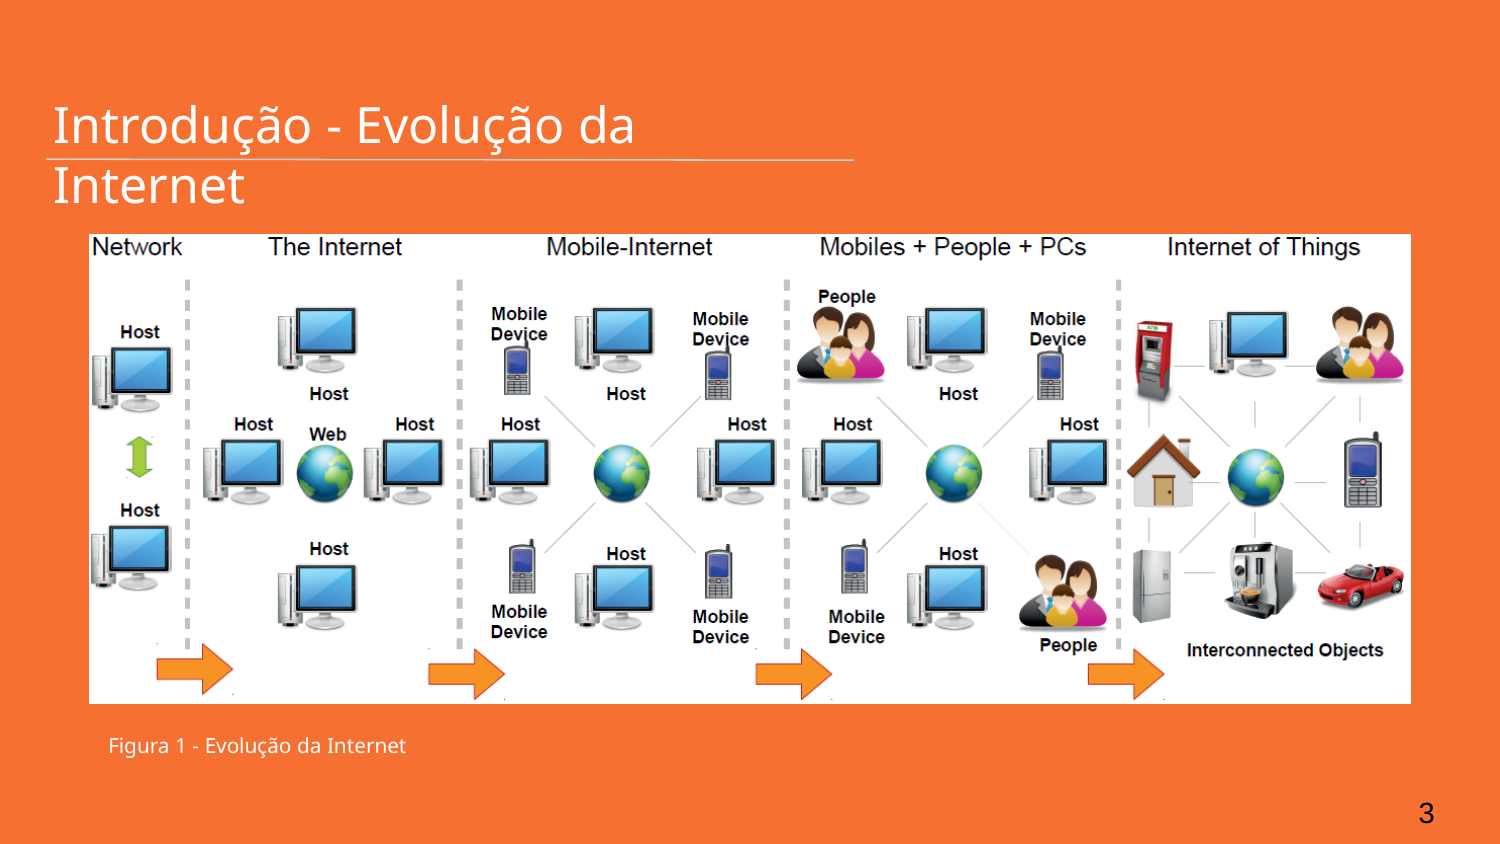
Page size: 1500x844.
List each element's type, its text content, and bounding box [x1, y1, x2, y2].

slide_number ‹#› [1403, 779, 1494, 844]
title Introdução - Evolução da Internet [38, 78, 842, 143]
text_box Figura 1 - Evolução da Internet [93, 717, 1404, 783]
picture [89, 234, 1411, 704]
